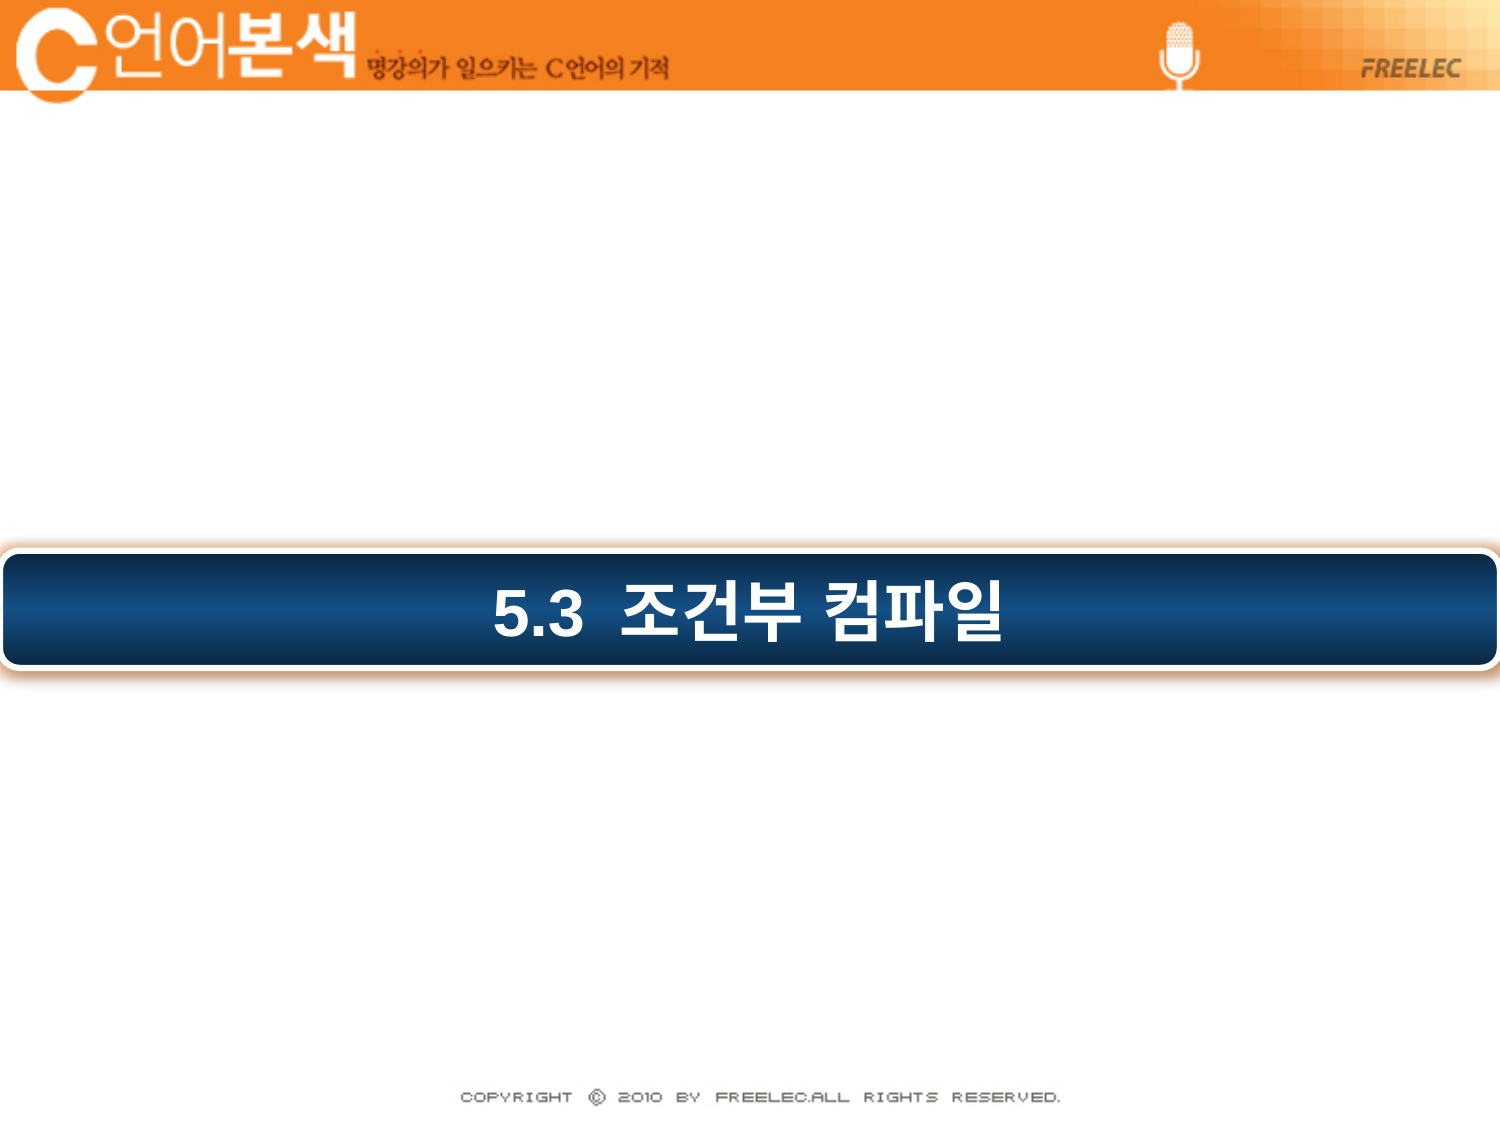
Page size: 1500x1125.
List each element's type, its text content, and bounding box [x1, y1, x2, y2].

picture [0, 0, 1500, 541]
text_box 5.3 조건부 컴파일 [0, 550, 1500, 668]
picture [0, 680, 1500, 1125]
